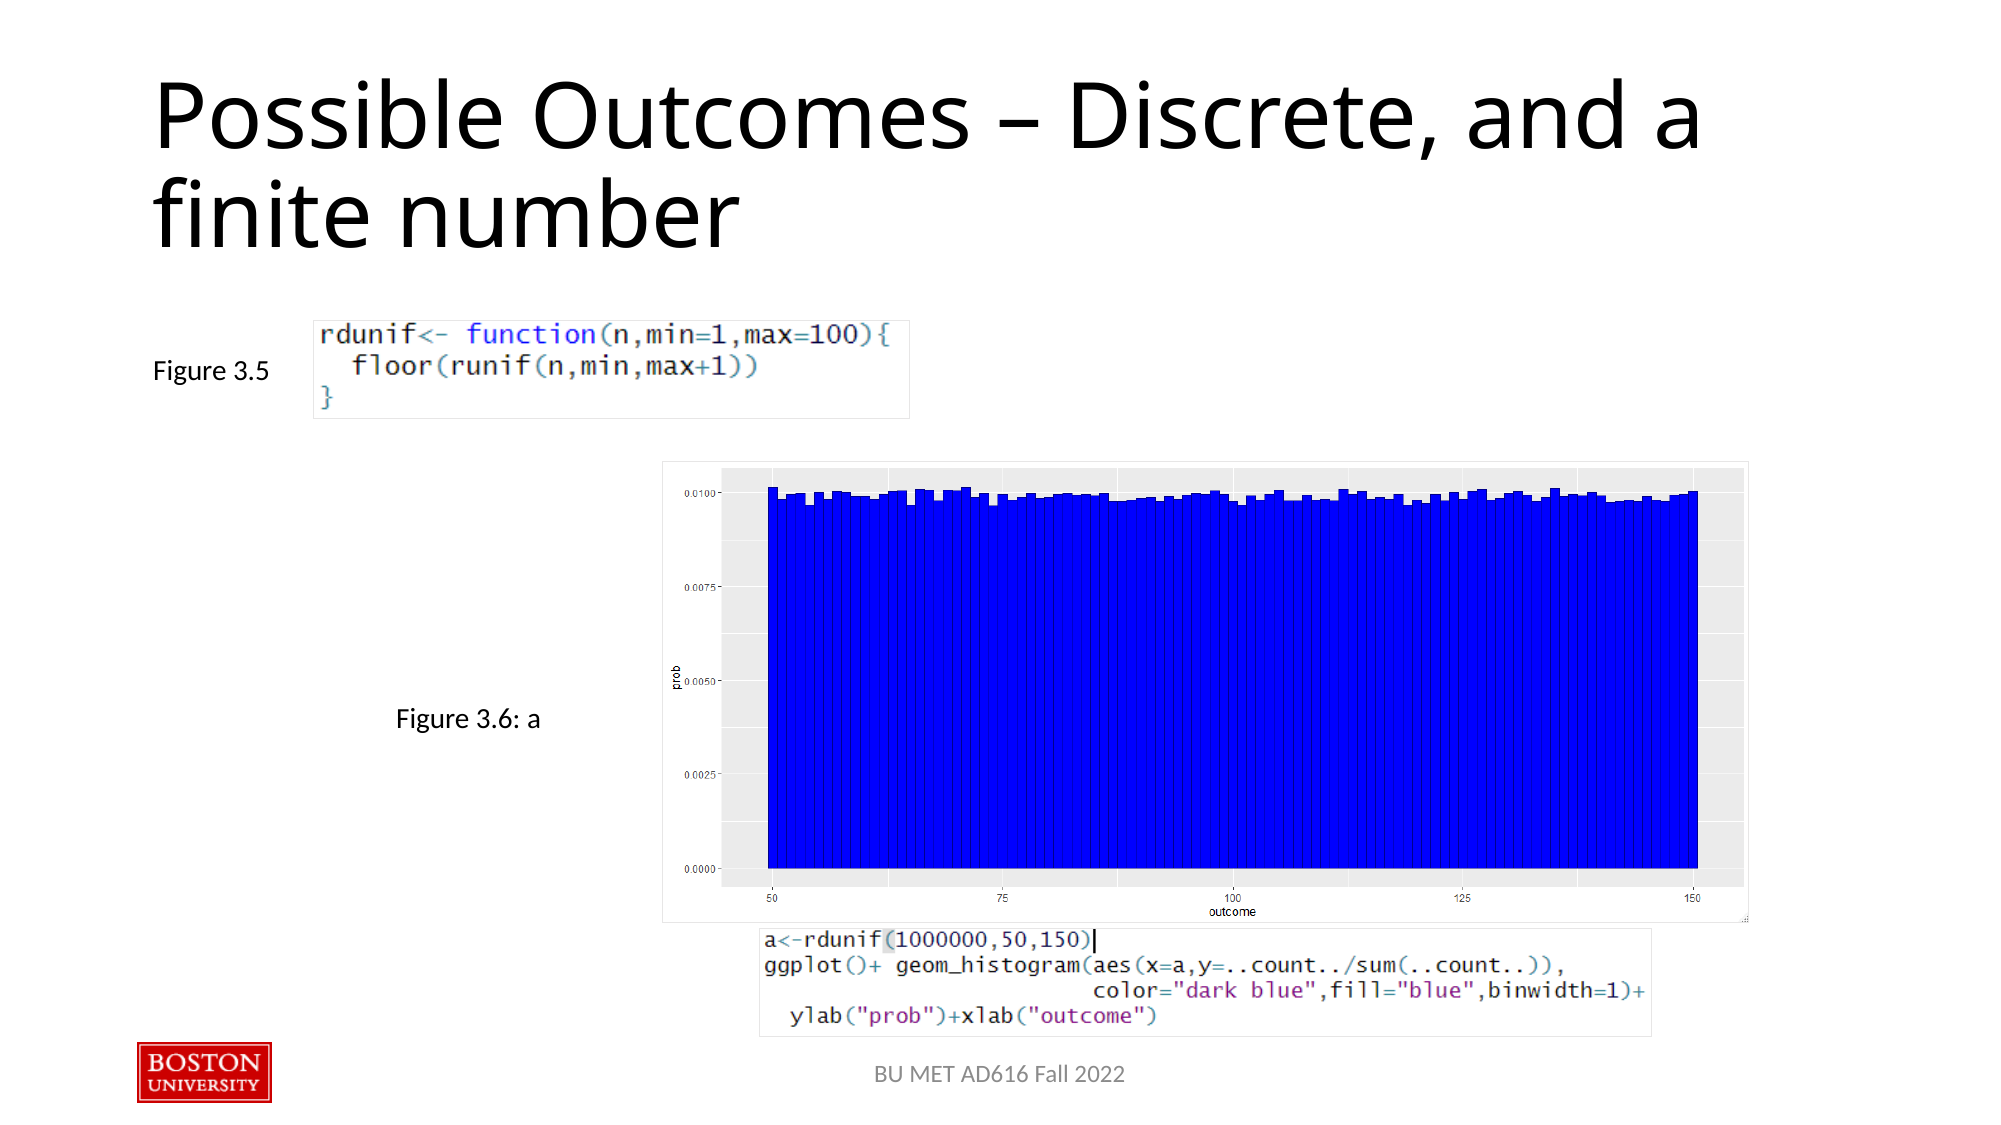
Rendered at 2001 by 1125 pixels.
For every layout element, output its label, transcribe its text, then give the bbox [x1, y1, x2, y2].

title Possible Outcomes – Discrete, and a finite number [137, 59, 1863, 278]
picture [662, 461, 1749, 924]
picture [137, 1042, 272, 1103]
footer BU MET AD616 Fall 2022 [662, 1042, 1338, 1103]
picture [313, 320, 910, 419]
text_box Figure 3.5 [138, 344, 286, 394]
picture [759, 928, 1652, 1037]
